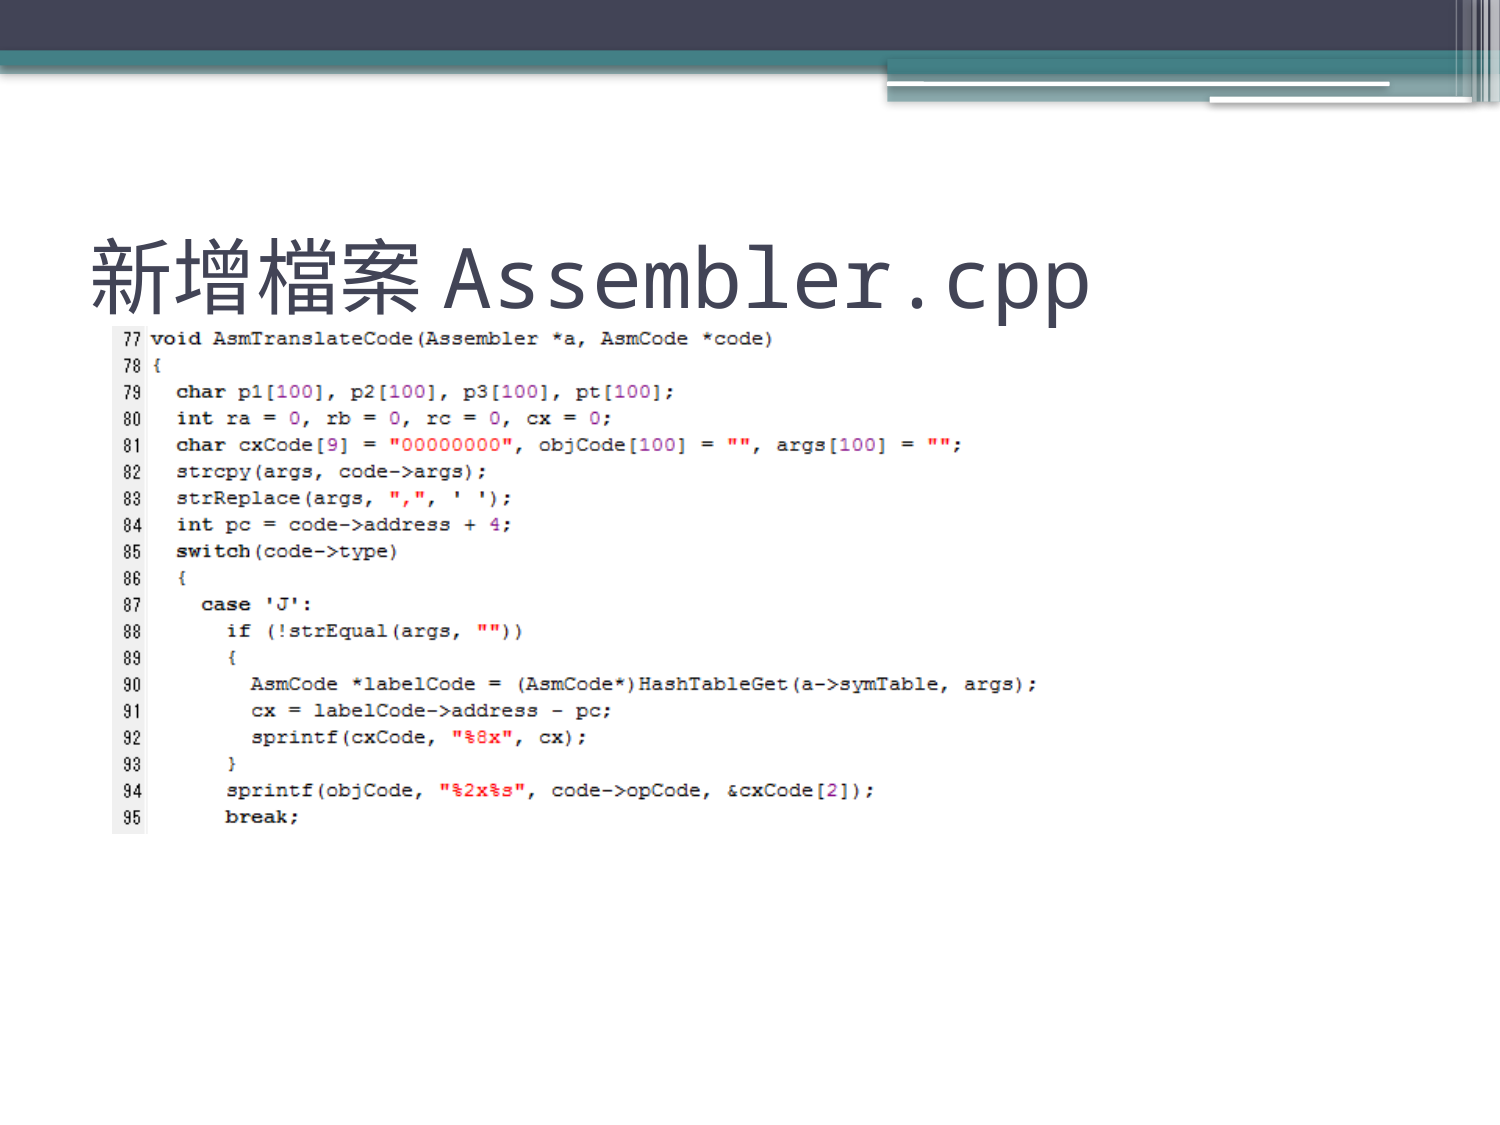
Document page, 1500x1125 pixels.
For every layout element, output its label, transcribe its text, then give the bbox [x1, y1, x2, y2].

picture [111, 326, 1047, 835]
title 新增檔案Assembler.cpp [75, 187, 1425, 363]
